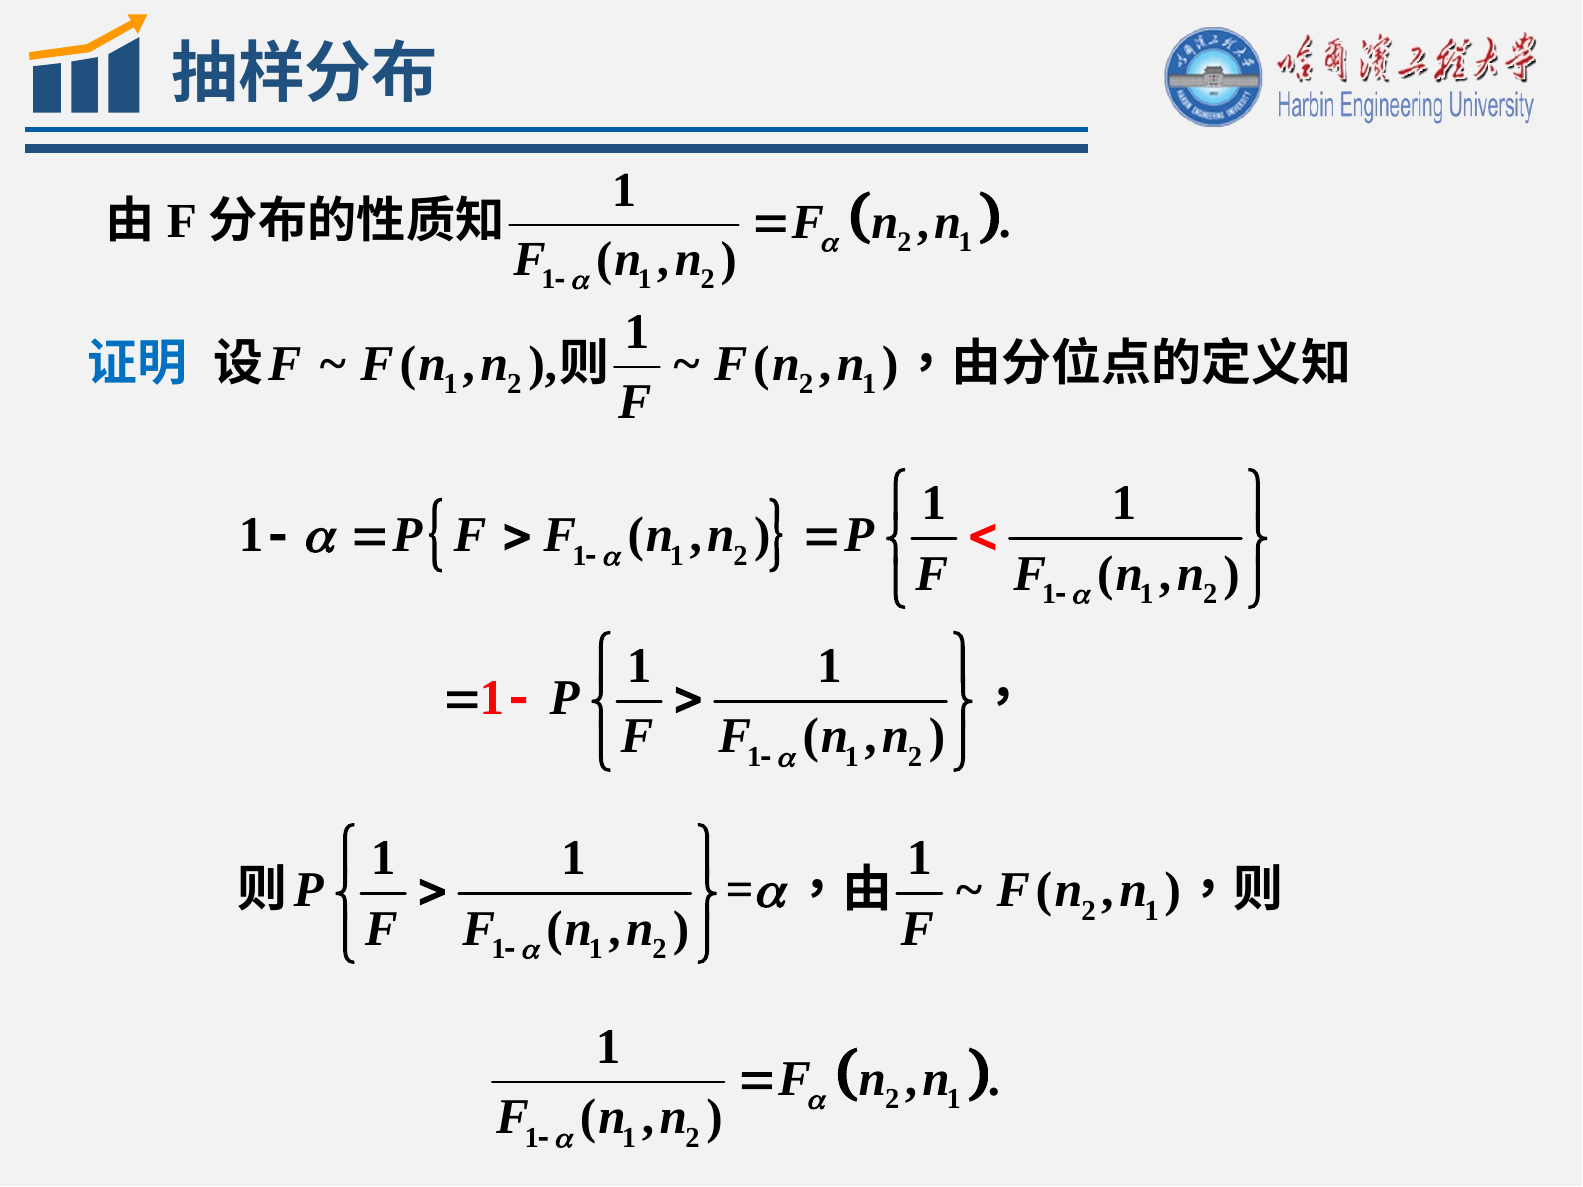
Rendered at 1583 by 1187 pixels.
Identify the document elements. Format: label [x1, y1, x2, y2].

text_box [105, 147, 1579, 376]
picture [1157, 2, 1580, 164]
text_box [0, 297, 1480, 1187]
